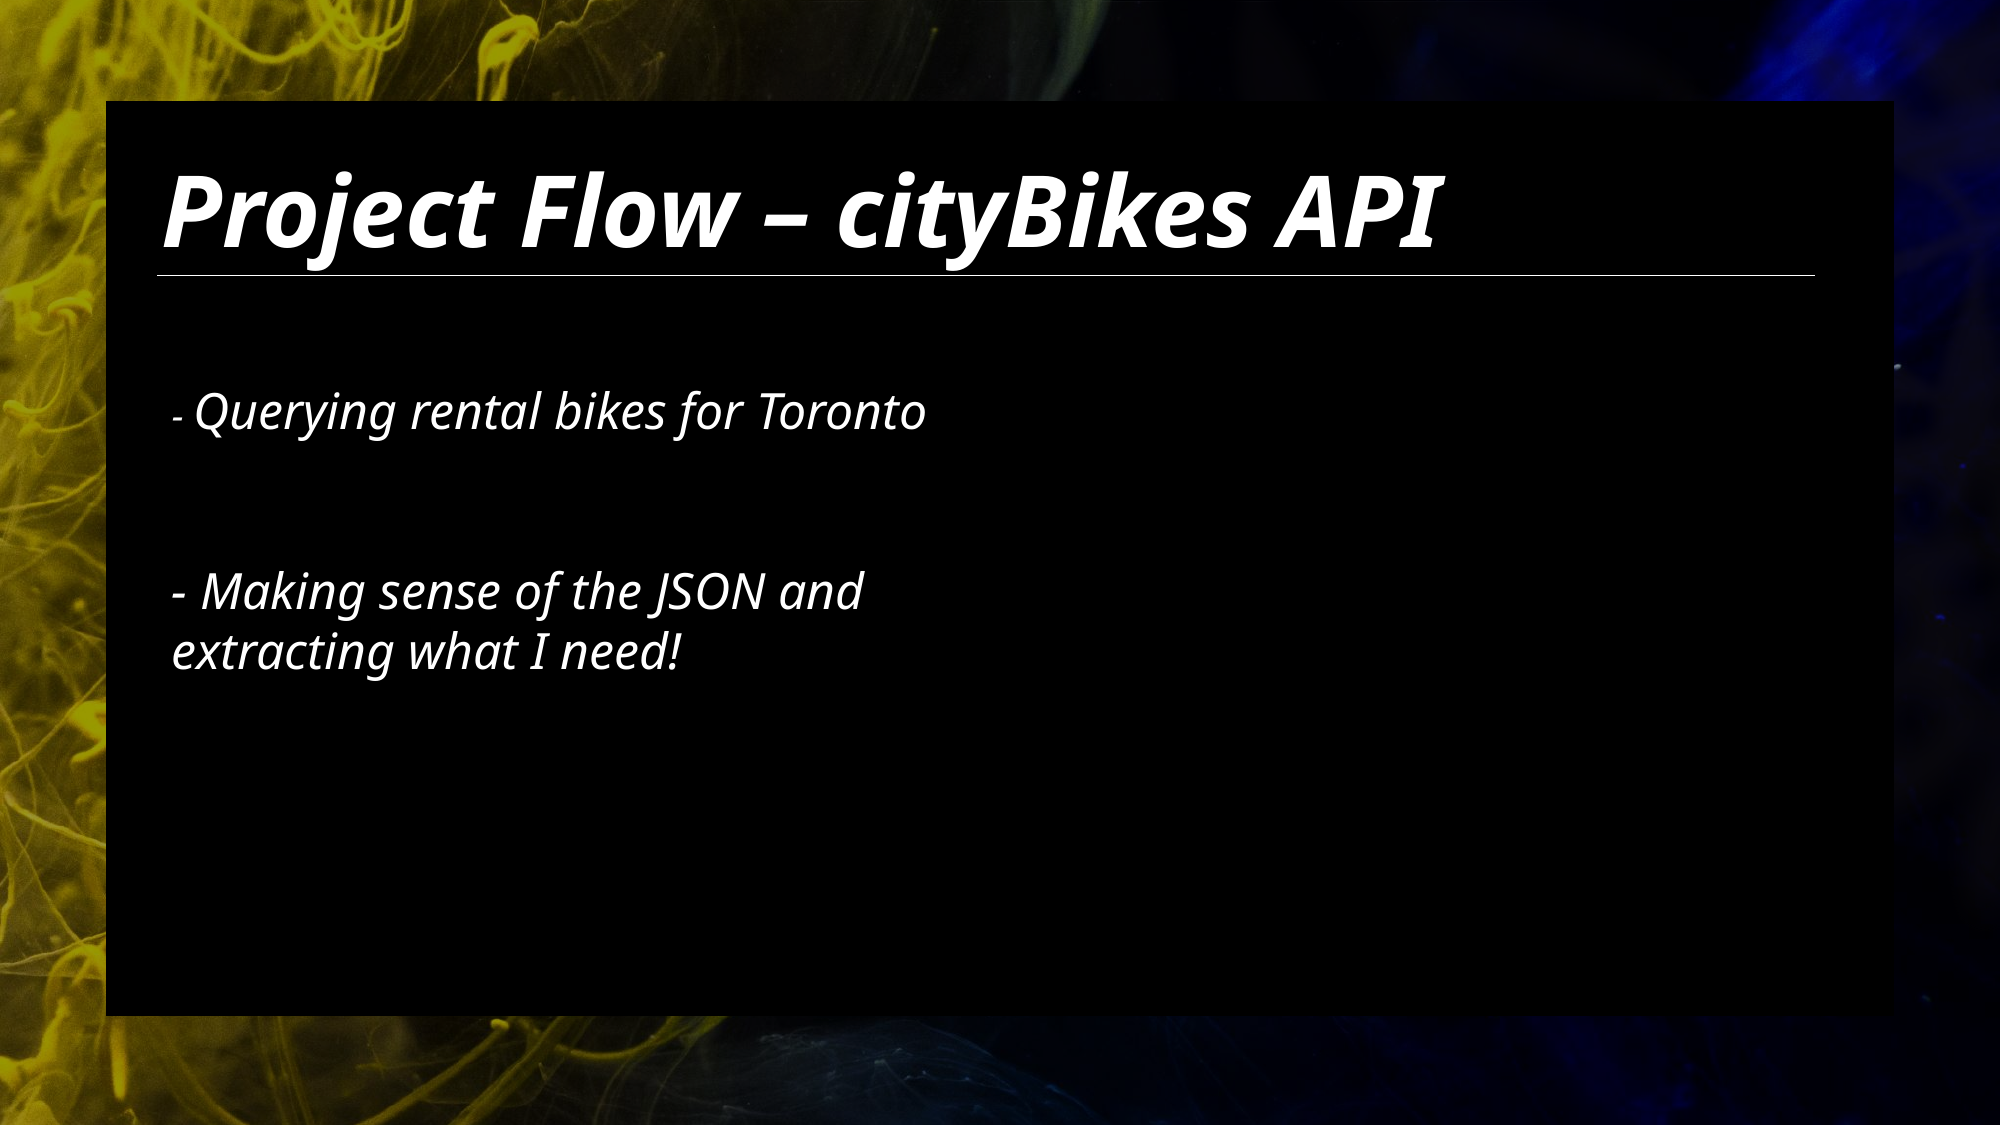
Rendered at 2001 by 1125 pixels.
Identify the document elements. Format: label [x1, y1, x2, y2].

picture [0, 0, 732, 1125]
text_box [732, 0, 2000, 1125]
